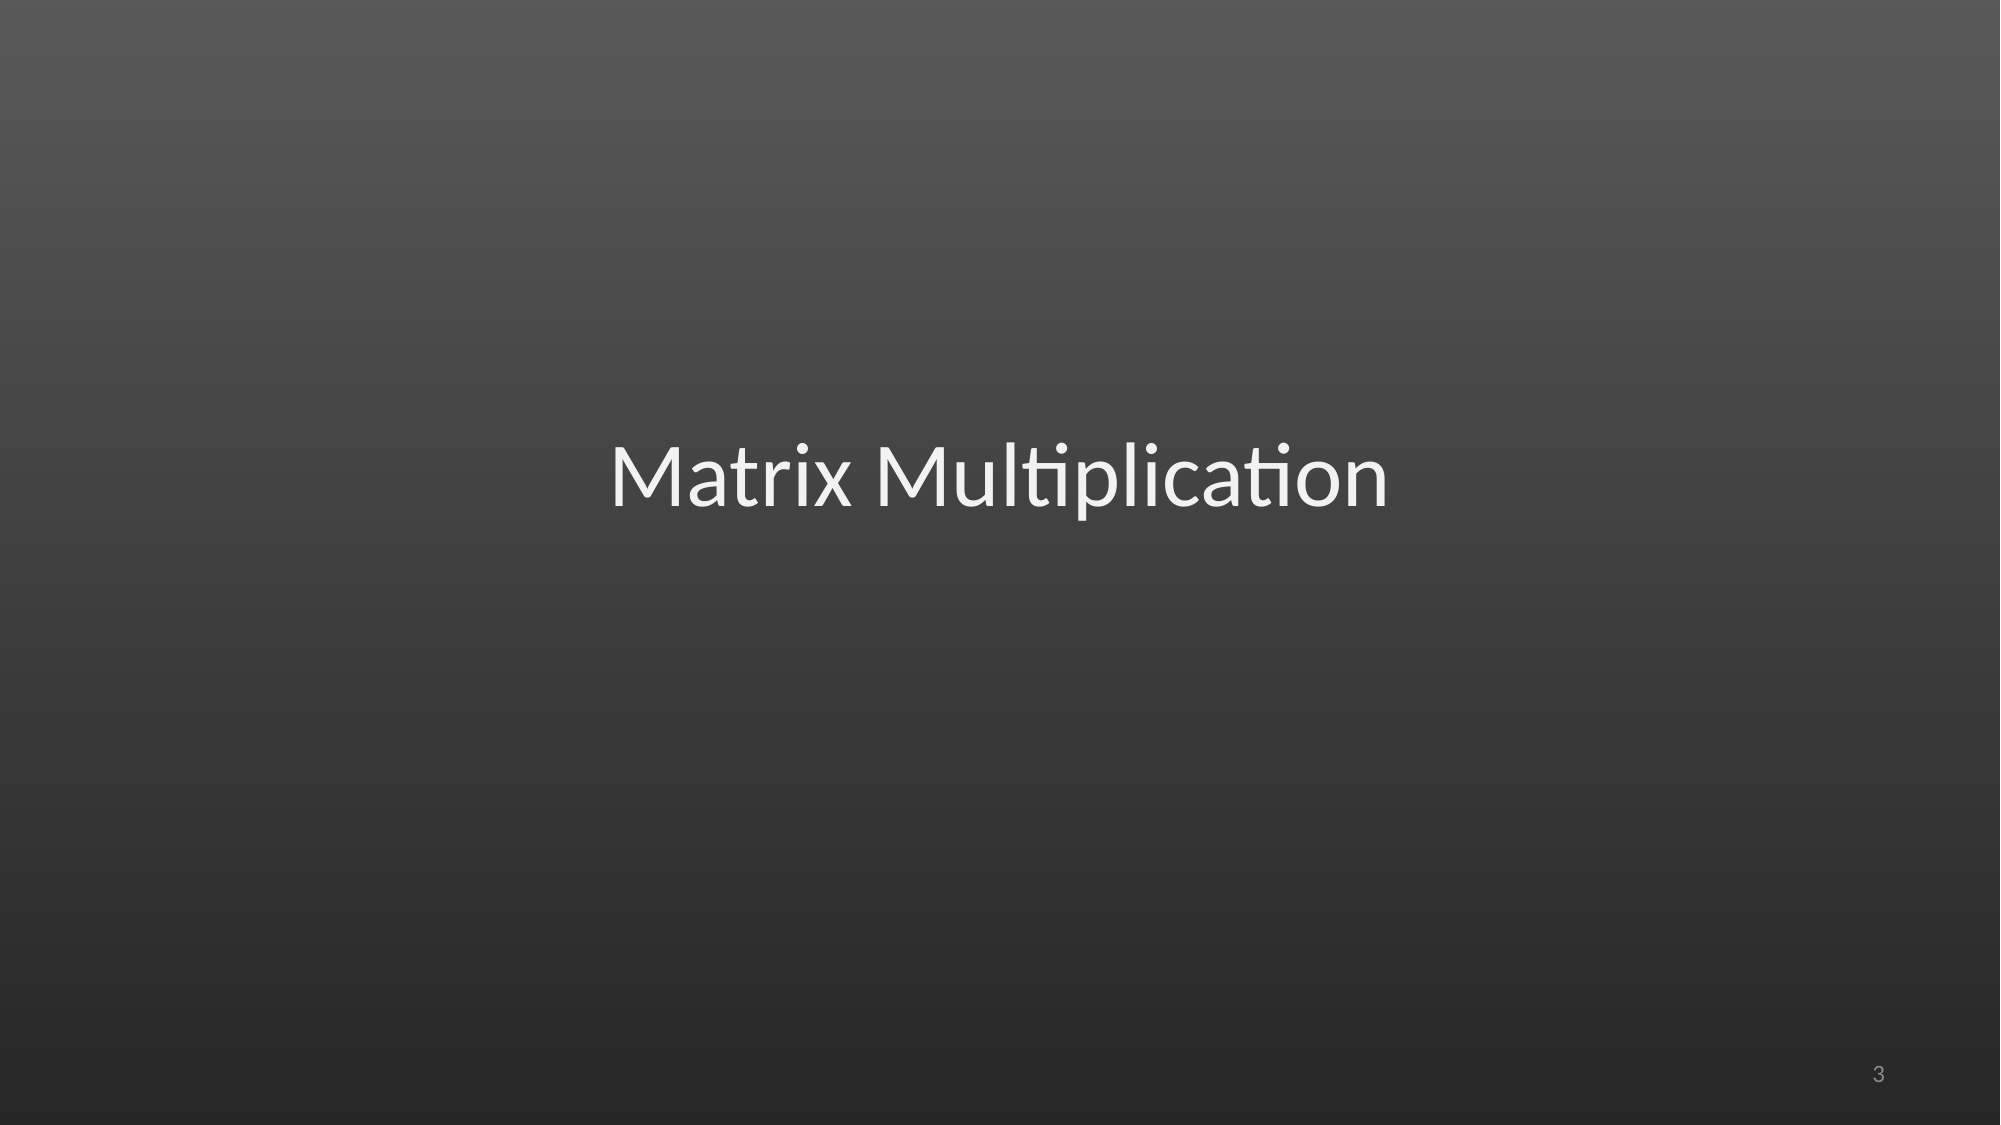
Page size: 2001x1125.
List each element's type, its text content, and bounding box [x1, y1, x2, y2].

slide_number 3 [1433, 1042, 1900, 1103]
title Matrix Multiplication [150, 349, 1850, 591]
